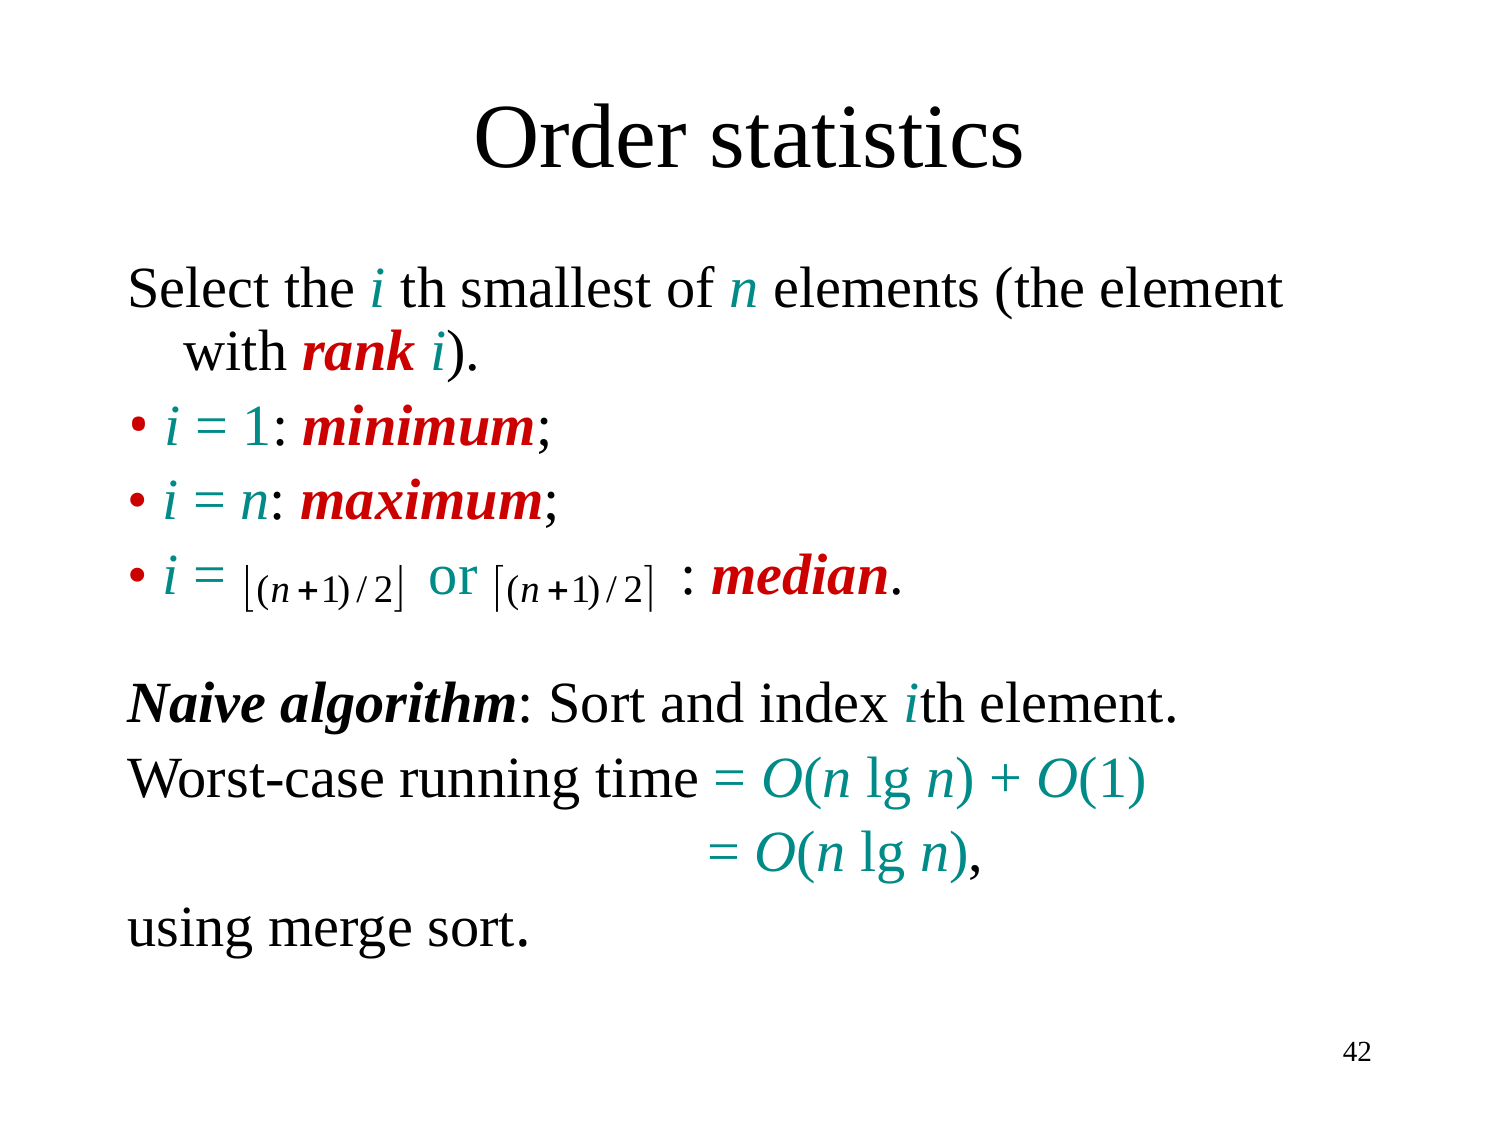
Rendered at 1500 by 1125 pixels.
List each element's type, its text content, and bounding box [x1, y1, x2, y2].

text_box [487, 562, 663, 622]
title Order statistics [112, 37, 1388, 226]
slide_number 42 [1074, 1024, 1388, 1101]
list Select the i th smallest of n elements (the element with rank i). • i = 1: minimum; • i = n: maximum; • i = or : median. Naive algorithm: Sort and index ith element. Worst-case running time = O(n lg n) + O(1) = O(n lg n), using merge sort. [112, 249, 1388, 1001]
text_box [237, 562, 413, 622]
